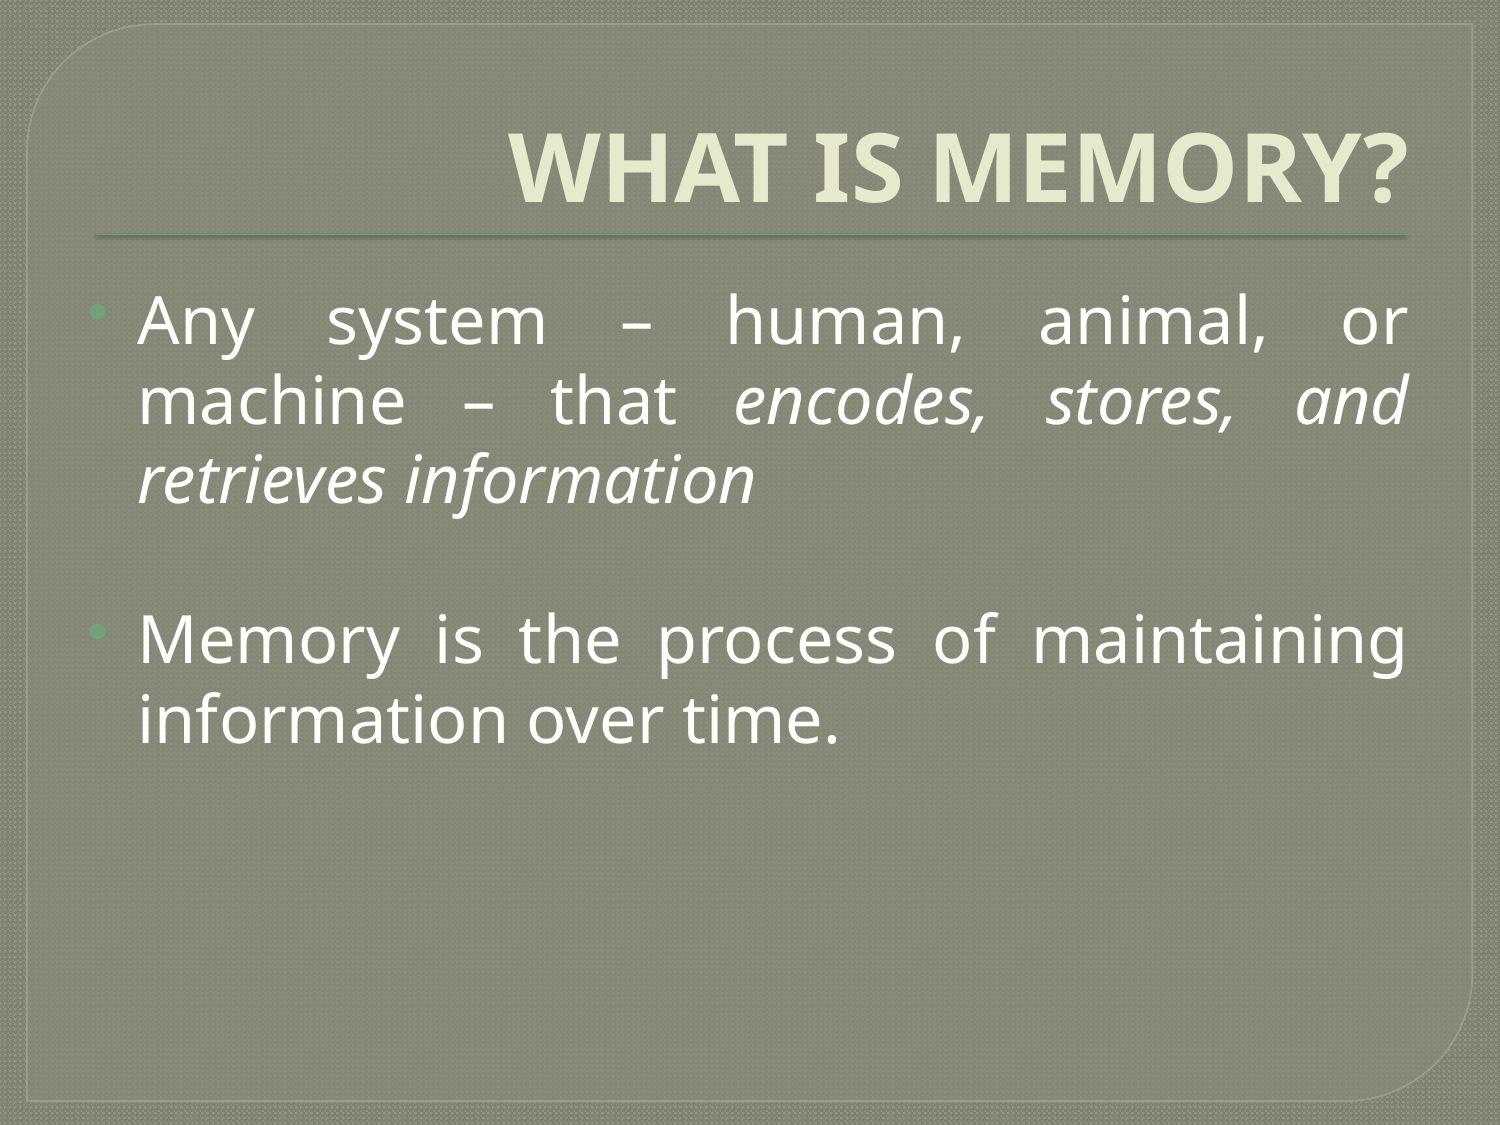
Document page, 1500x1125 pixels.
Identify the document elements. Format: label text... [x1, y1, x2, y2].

list Any system – human, animal, or machine – that encodes, stores, and retrieves information Memory is the process of maintaining information over time. [75, 270, 1425, 1013]
title WHAT IS MEMORY? [75, 41, 1425, 230]
